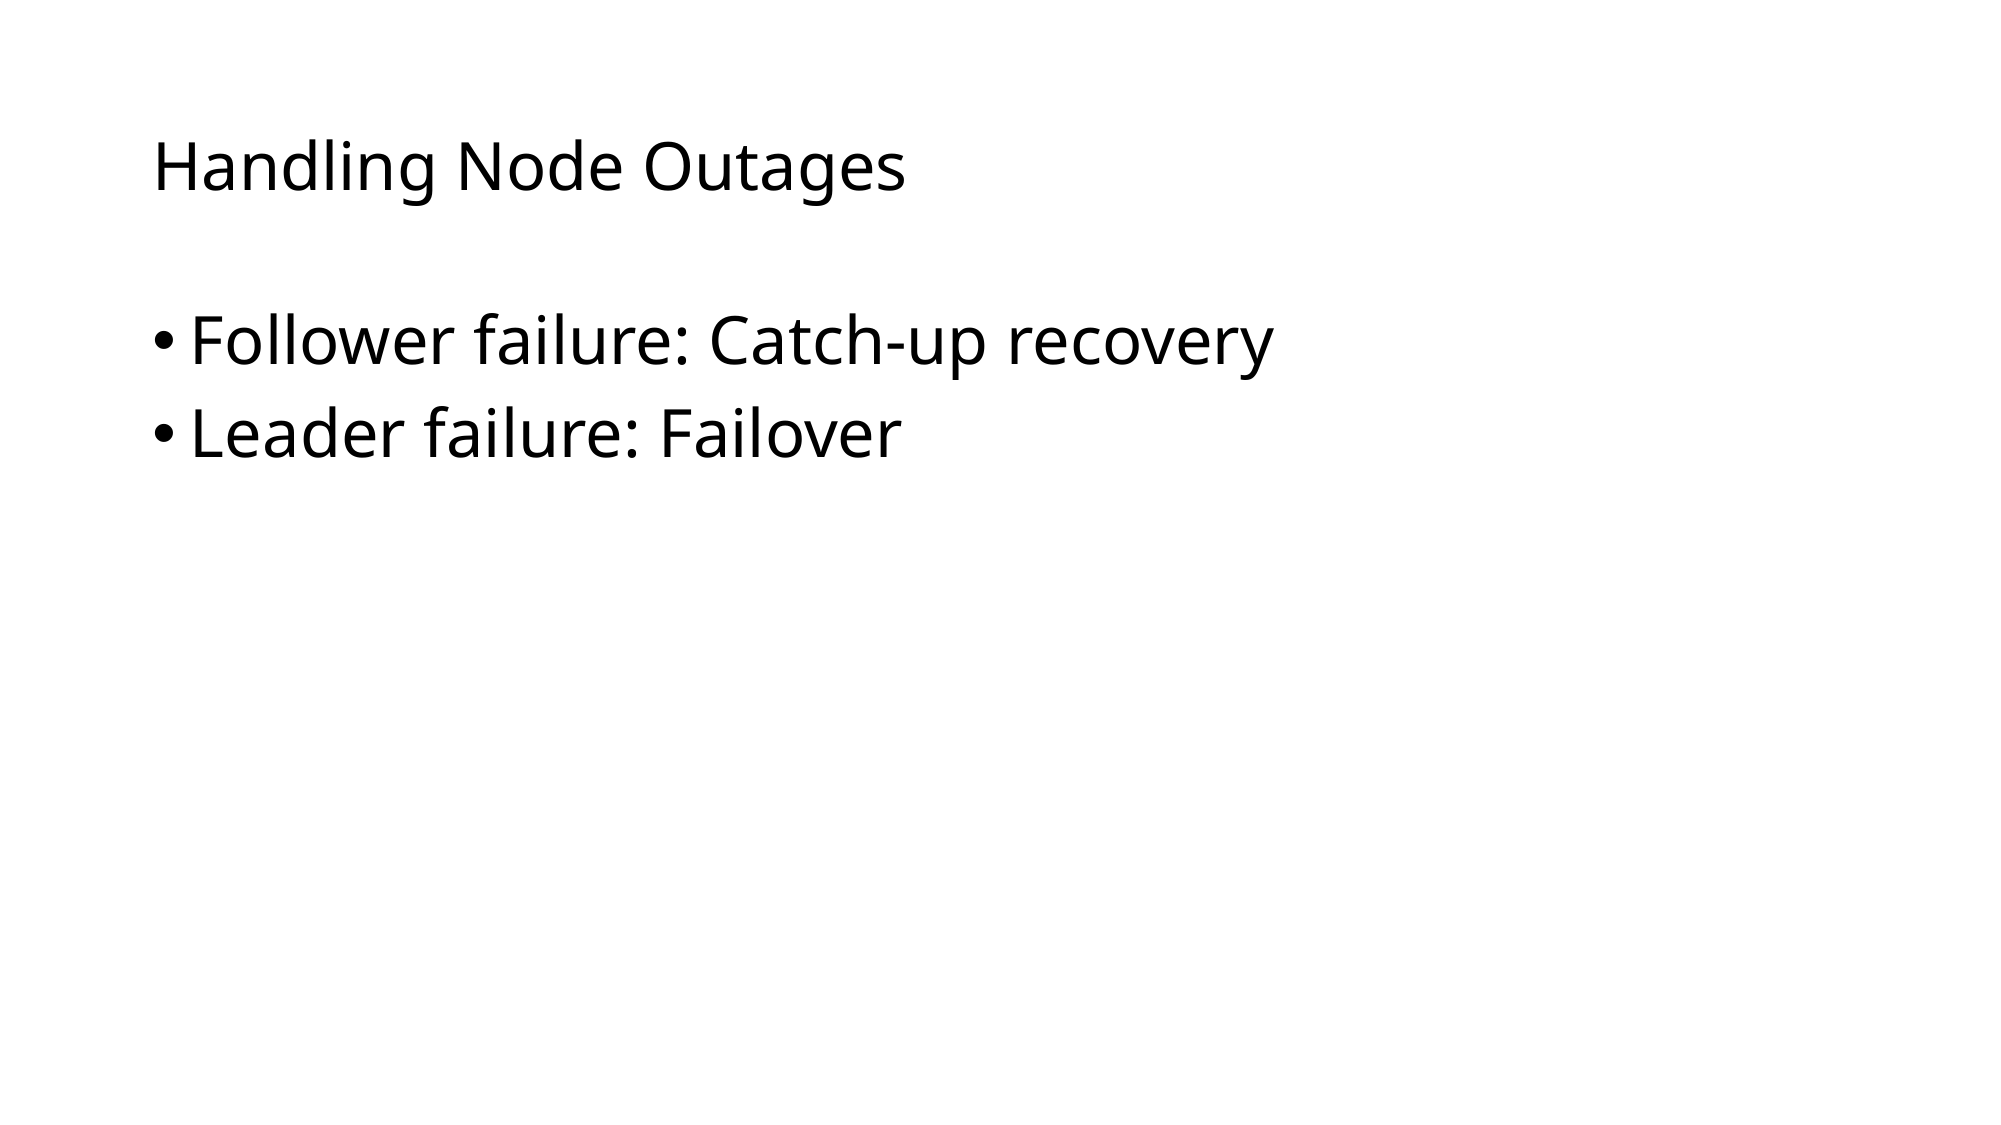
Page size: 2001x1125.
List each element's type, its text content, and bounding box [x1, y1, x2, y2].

list Follower failure: Catch-up recovery Leader failure: Failover [137, 299, 1863, 1014]
title Handling Node Outages [137, 59, 1863, 278]
